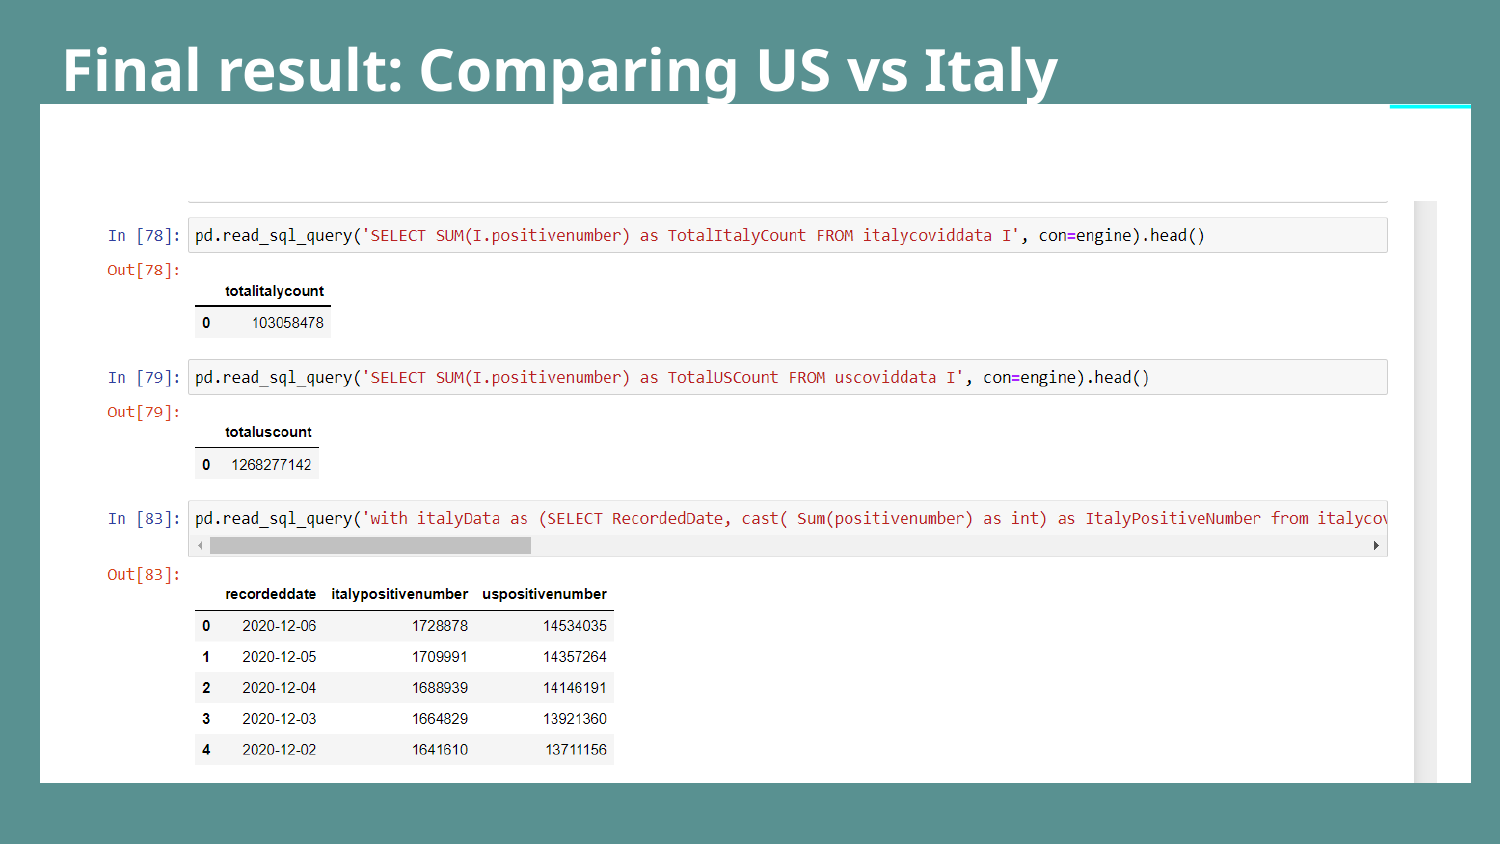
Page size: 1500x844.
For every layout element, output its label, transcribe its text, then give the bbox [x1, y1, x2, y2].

title Final result: Comparing US vs Italy [31, 13, 1185, 178]
picture [40, 104, 1471, 783]
